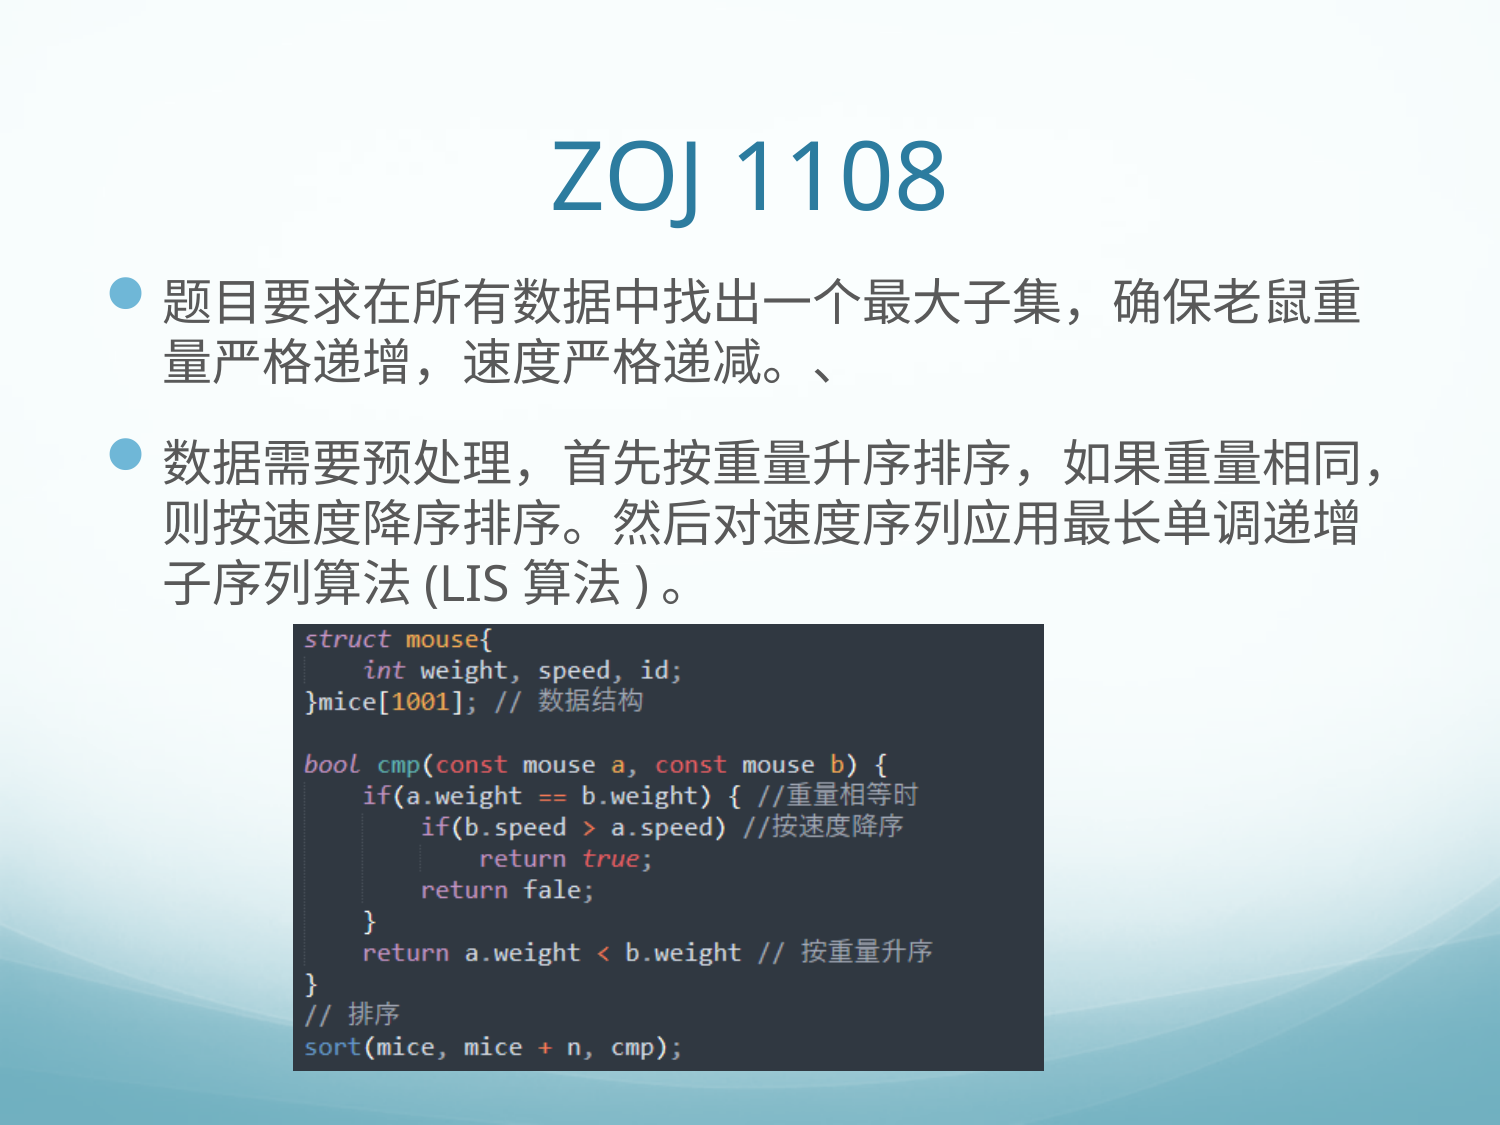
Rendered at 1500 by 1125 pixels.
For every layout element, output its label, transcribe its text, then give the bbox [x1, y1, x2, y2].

title ZOJ 1108 [90, 17, 1410, 237]
list 题目要求在所有数据中找出一个最大子集，确保老鼠重量严格递增，速度严格递减。、 数据需要预处理，首先按重量升序排序，如果重量相同，则按速度降序排序。然后对速度序列应用最长单调递增子序列算法(LIS算法)。 [90, 262, 1410, 975]
picture [292, 624, 1044, 1071]
